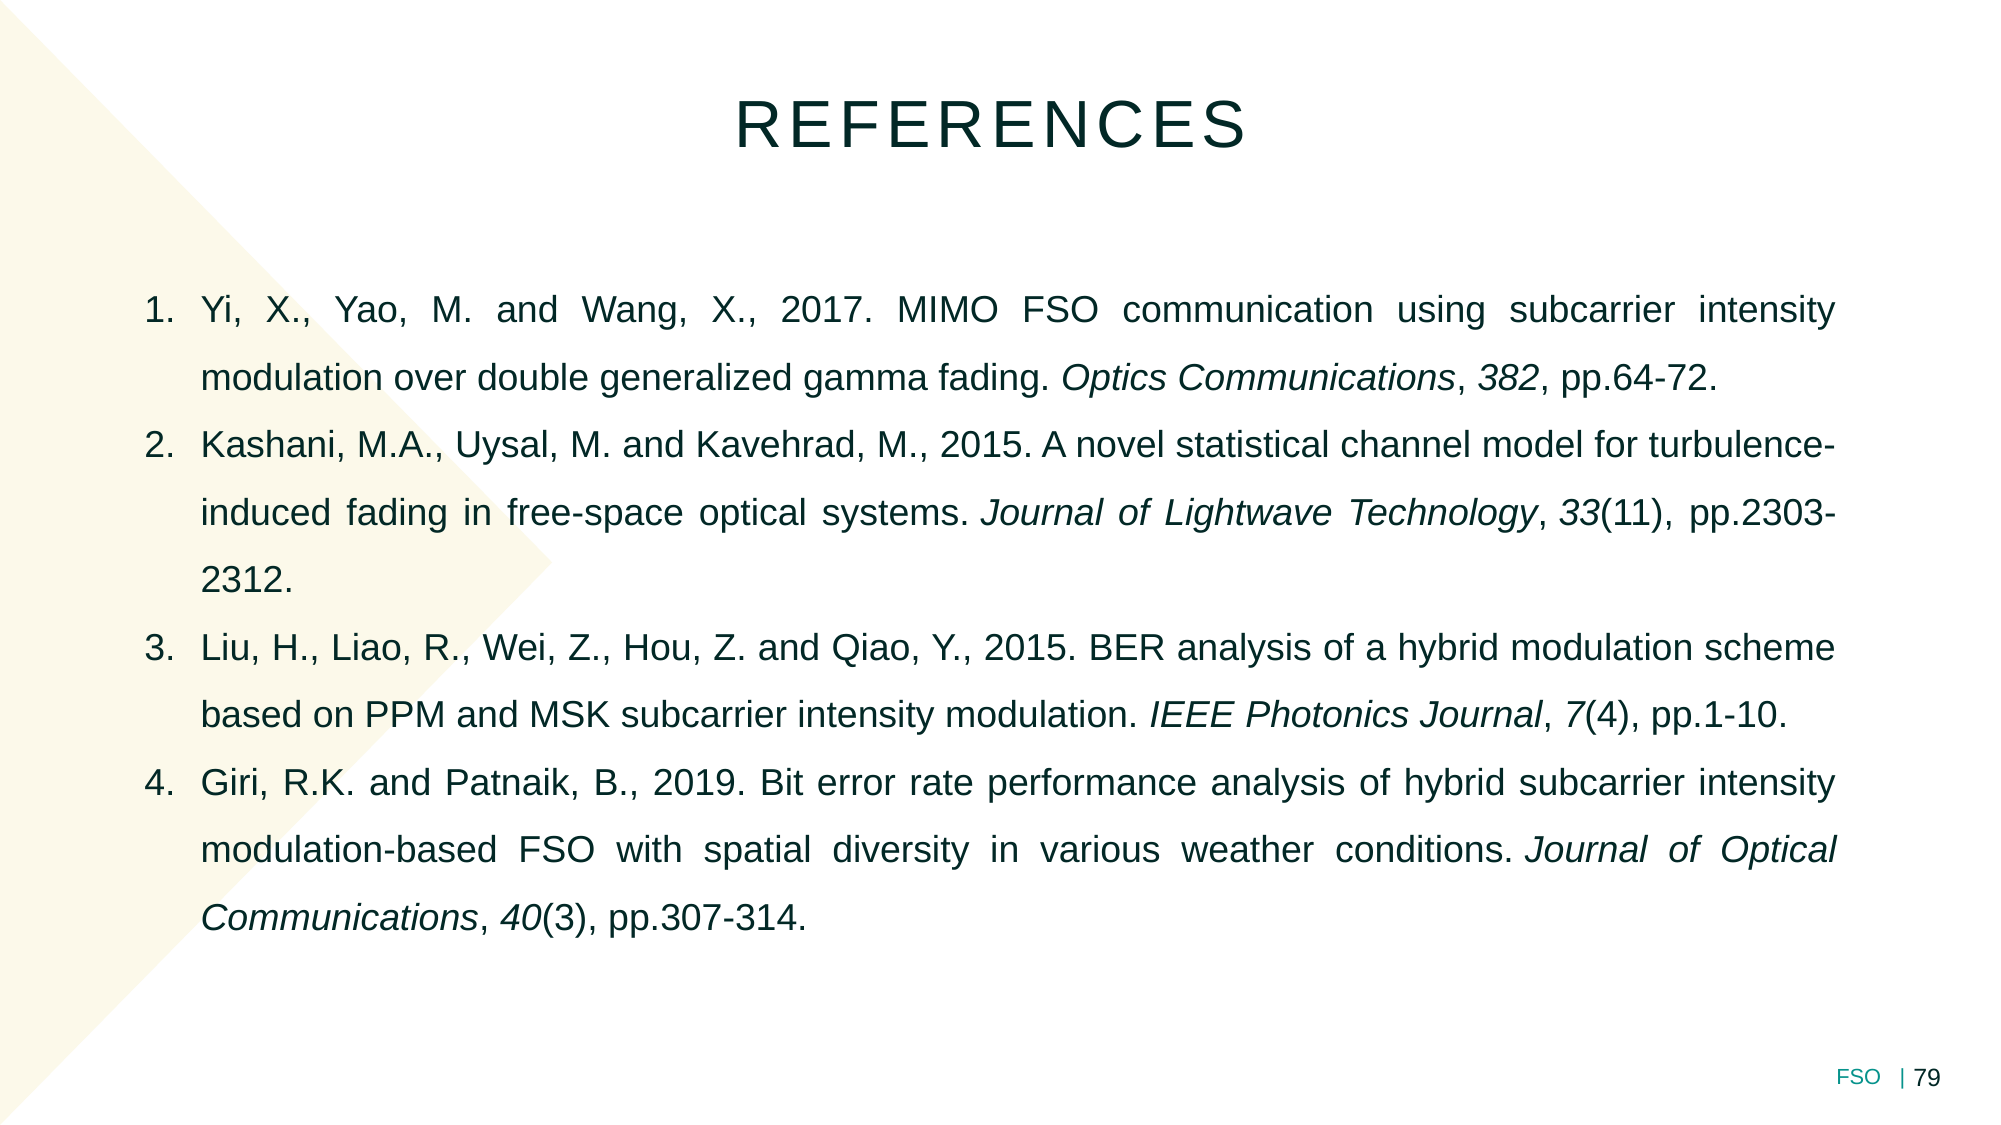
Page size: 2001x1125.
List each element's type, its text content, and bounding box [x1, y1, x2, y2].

text_box Yi, X., Yao, M. and Wang, X., 2017. MIMO FSO communication using subcarrier intensity modulation over double generalized gamma fading. Optics Communications, 382, pp.64-72. Kashani, M.A., Uysal, M. and Kavehrad, M., 2015. A novel statistical channel model for turbulence-induced fading in free-space optical systems. Journal of Lightwave Technology, 33(11), pp.2303-2312. Liu, H., Liao, R., Wei, Z., Hou, Z. and Qiao, Y., 2015. BER analysis of a hybrid modulation scheme based on PPM and MSK subcarrier intensity modulation. IEEE Photonics Journal, 7(4), pp.1-10. Giri, R.K. and Patnaik, B., 2019. Bit error rate performance analysis of hybrid subcarrier intensity modulation-based FSO with spatial diversity in various weather conditions. Journal of Optical Communications, 40(3), pp.307-314. [129, 180, 1852, 946]
text_box [0, 0, 179, 1125]
text_box 79 [1892, 1046, 1963, 1107]
text_box REFERENCES [719, 73, 1262, 169]
text_box FSO | [1821, 1055, 1892, 1096]
